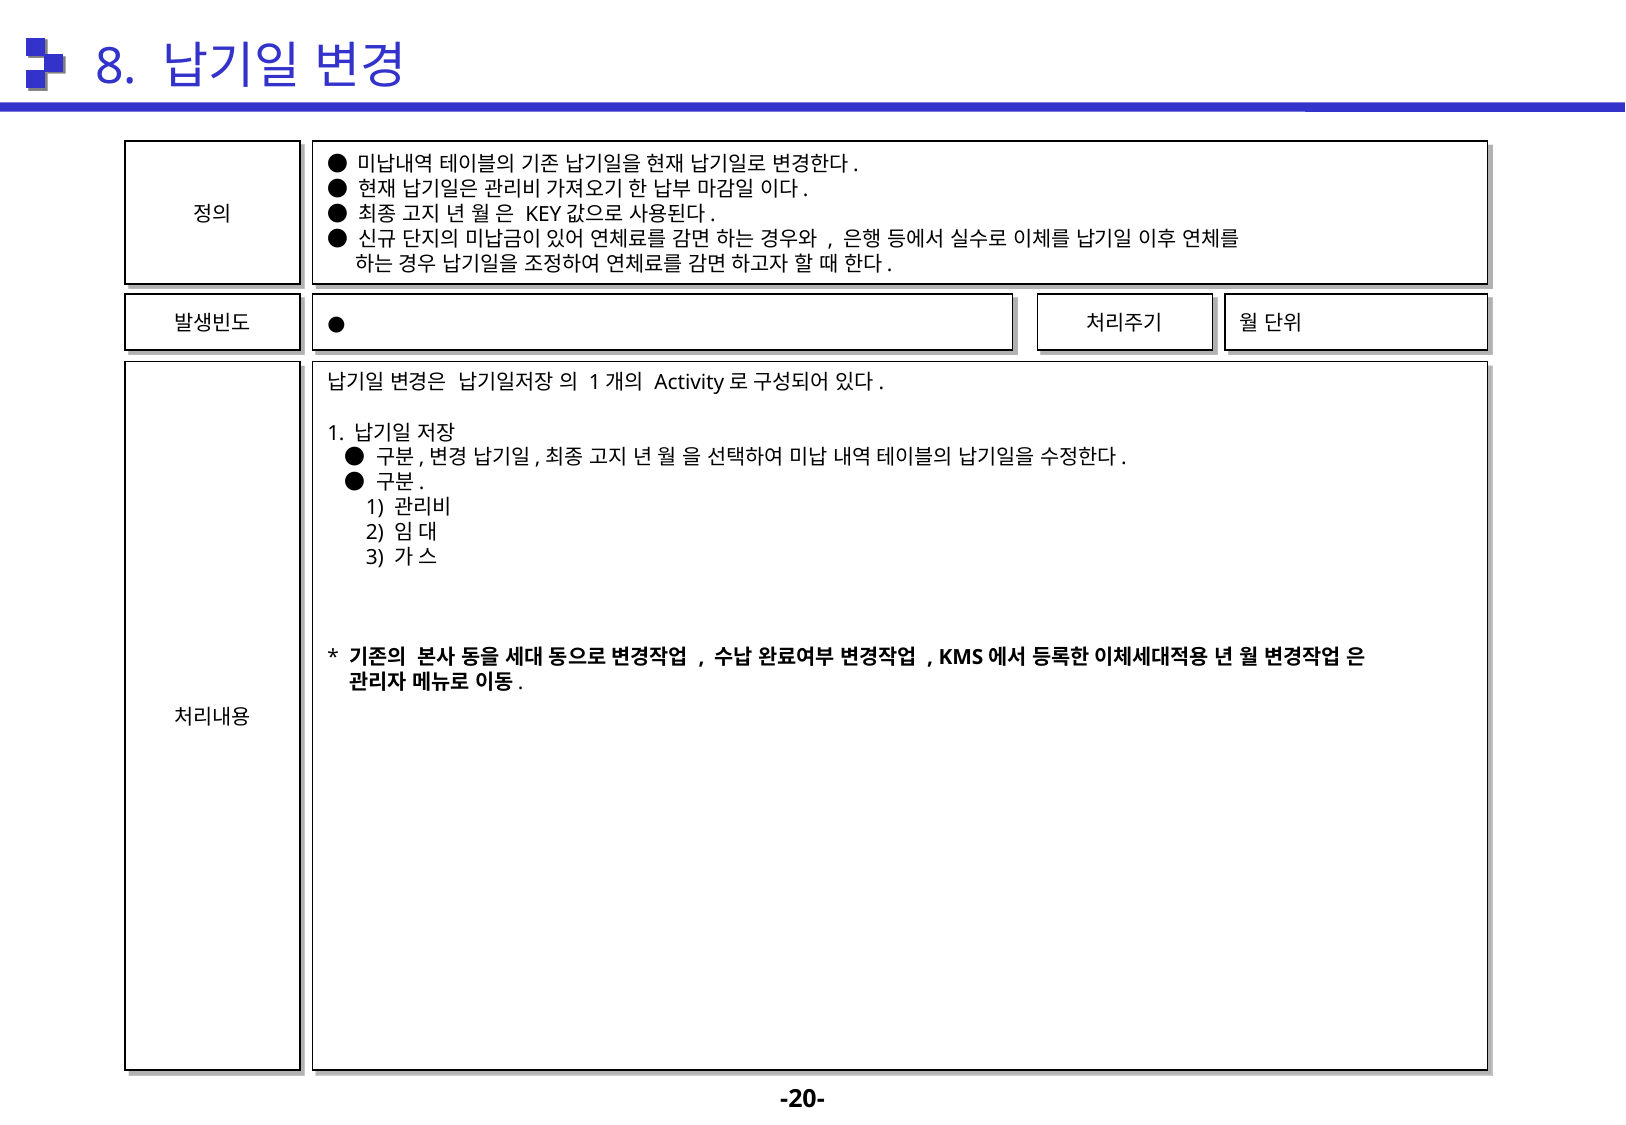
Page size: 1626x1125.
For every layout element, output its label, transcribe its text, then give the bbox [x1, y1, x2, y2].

text_box 발생빈도 [125, 293, 300, 350]
text_box 처리주기 [1037, 293, 1213, 350]
text_box 8. 납기일 변경 [75, 19, 400, 108]
text_box 납기일 변경은 납기일저장 의 1개의 Activity로 구성되어 있다. 1. 납기일 저장 ● 구분,변경 납기일,최종 고지 년 월 을 선택하여 미납 내역 테이블의 납기일을 수정한다. ● 구분. 1) 관리비 2) 임 대 3) 가 스 * 기존의 본사 동을 세대 동으로 변경작업 , 수납 완료여부 변경작업 , KMS에서 등록한 이체세대적용 년 월 변경작업 은 관리자 메뉴로 이동. [312, 361, 1488, 1071]
text_box 정의 [125, 141, 300, 285]
text_box 처리내용 [125, 361, 300, 1071]
text_box 월 단위 [1224, 293, 1488, 350]
text_box ● 미납내역 테이블의 기존 납기일을 현재 납기일로 변경한다. ● 현재 납기일은 관리비 가져오기 한 납부 마감일 이다. ● 최종 고지 년 월 은 KEY값으로 사용된다. ● 신규 단지의 미납금이 있어 연체료를 감면 하는 경우와 , 은행 등에서 실수로 이체를 납기일 이후 연체를 하는 경우 납기일을 조정하여 연체료를 감면 하고자 할 때 한다. [312, 141, 1488, 285]
text_box ● [312, 293, 1013, 350]
